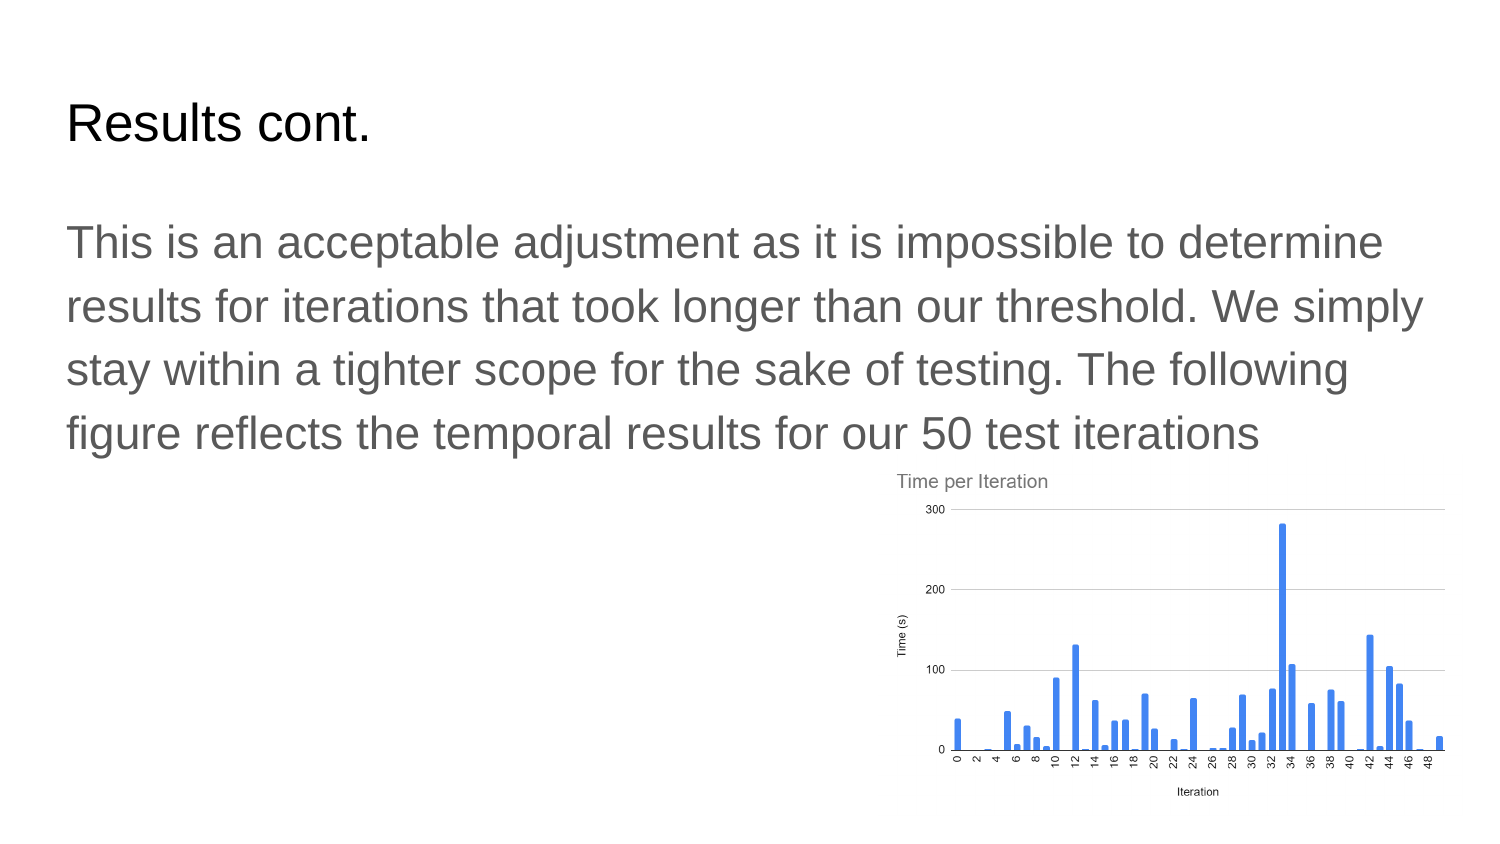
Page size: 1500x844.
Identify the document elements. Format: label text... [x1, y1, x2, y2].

picture [877, 454, 1463, 816]
title Results cont. [51, 72, 1449, 167]
list This is an acceptable adjustment as it is impossible to determine results for iterations that took longer than our threshold. We simply stay within a tighter scope for the sake of testing. The following figure reflects the temporal results for our 50 test iterations [51, 189, 1449, 492]
